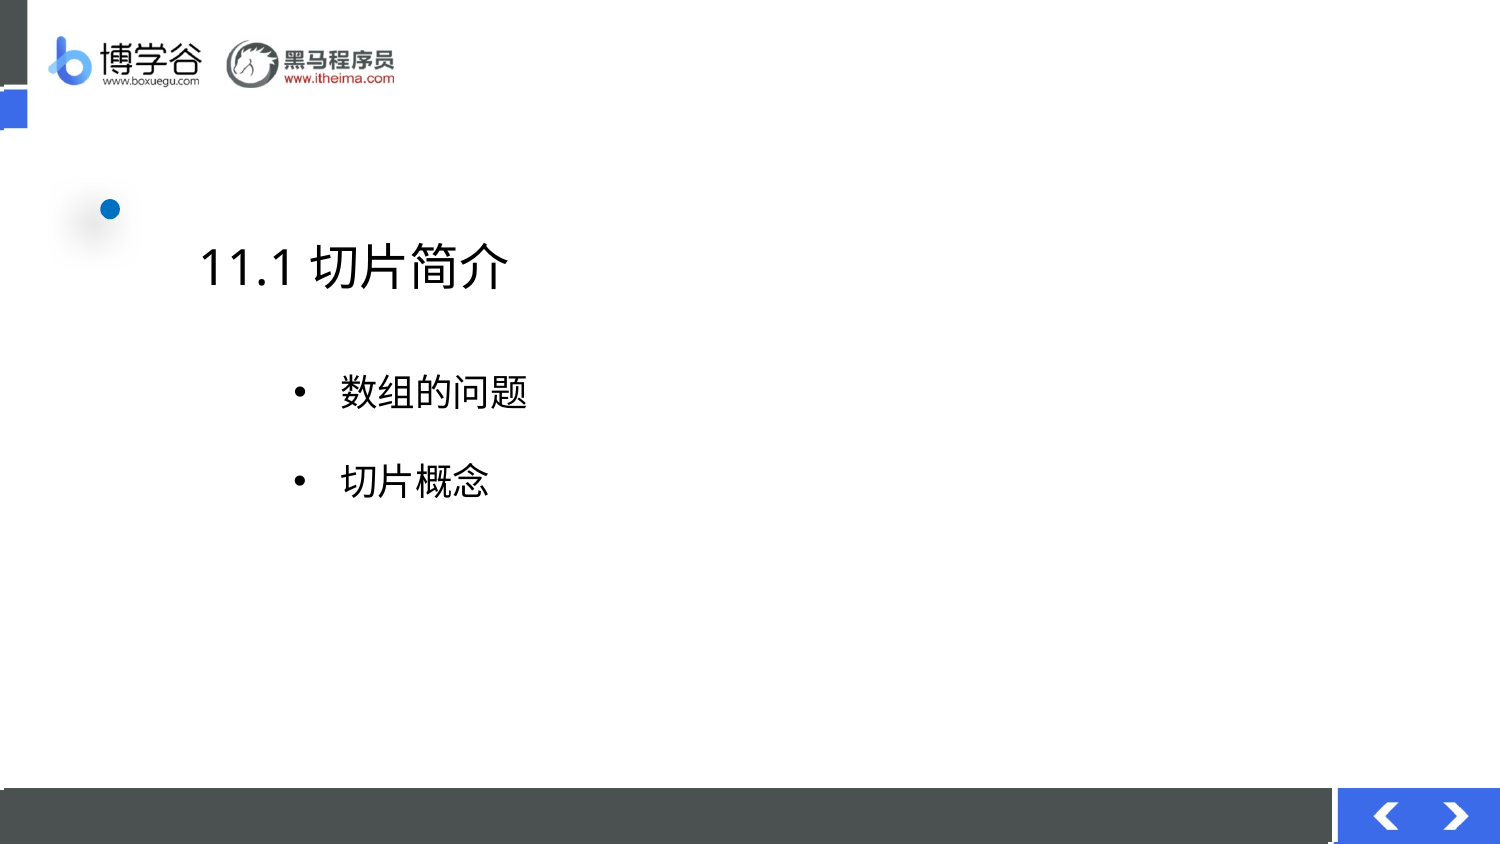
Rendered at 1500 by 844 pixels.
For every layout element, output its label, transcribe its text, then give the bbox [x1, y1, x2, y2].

picture [0, 0, 1500, 844]
text_box [98, 196, 122, 222]
text_box 切片概念 [278, 450, 506, 510]
title 11.1切片简介 [183, 209, 727, 303]
text_box 数组的问题 [278, 361, 543, 421]
